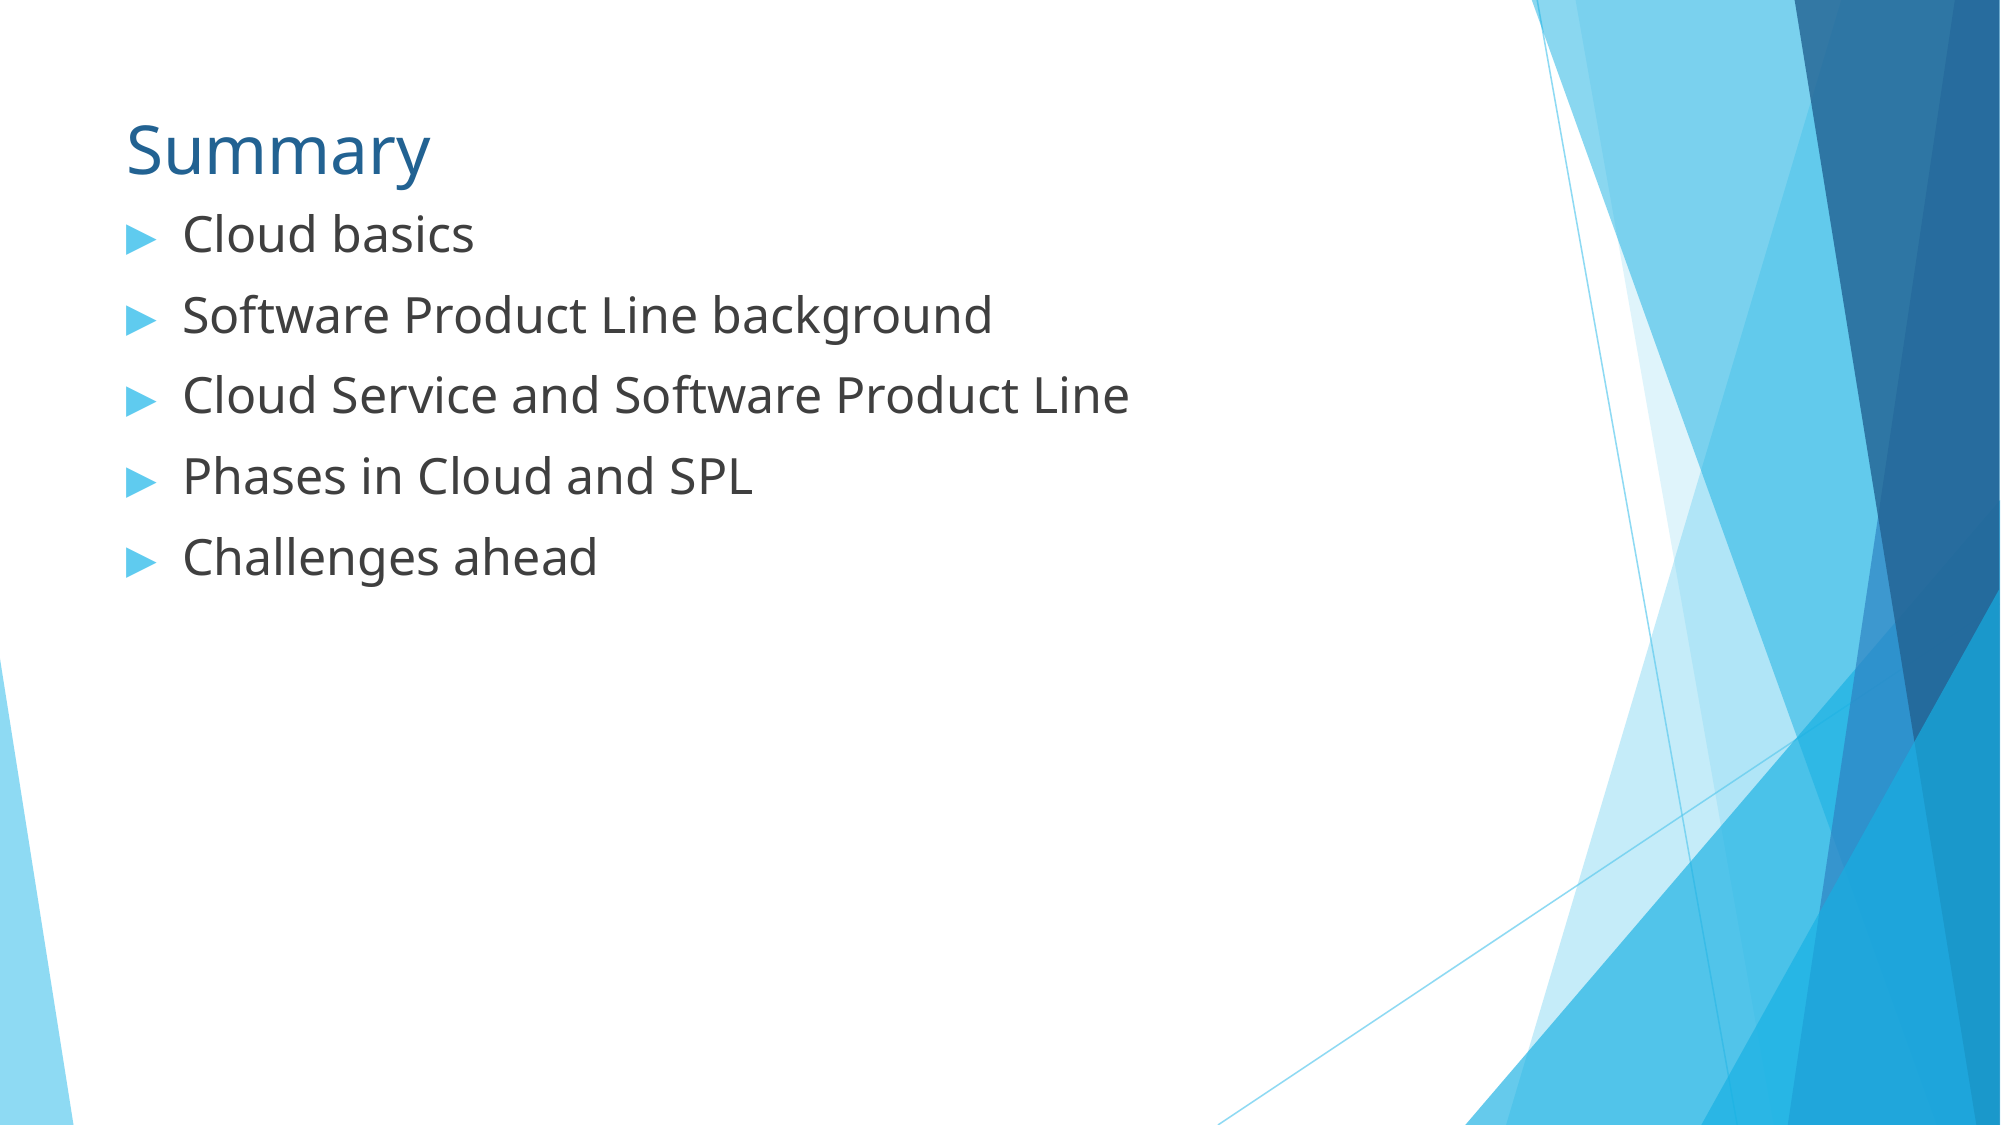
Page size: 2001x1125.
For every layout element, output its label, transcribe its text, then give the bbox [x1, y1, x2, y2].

list Cloud basics Software Product Line background Cloud Service and Software Product Line Phases in Cloud and SPL Challenges ahead [111, 194, 1522, 991]
title Summary [111, 99, 1522, 194]
